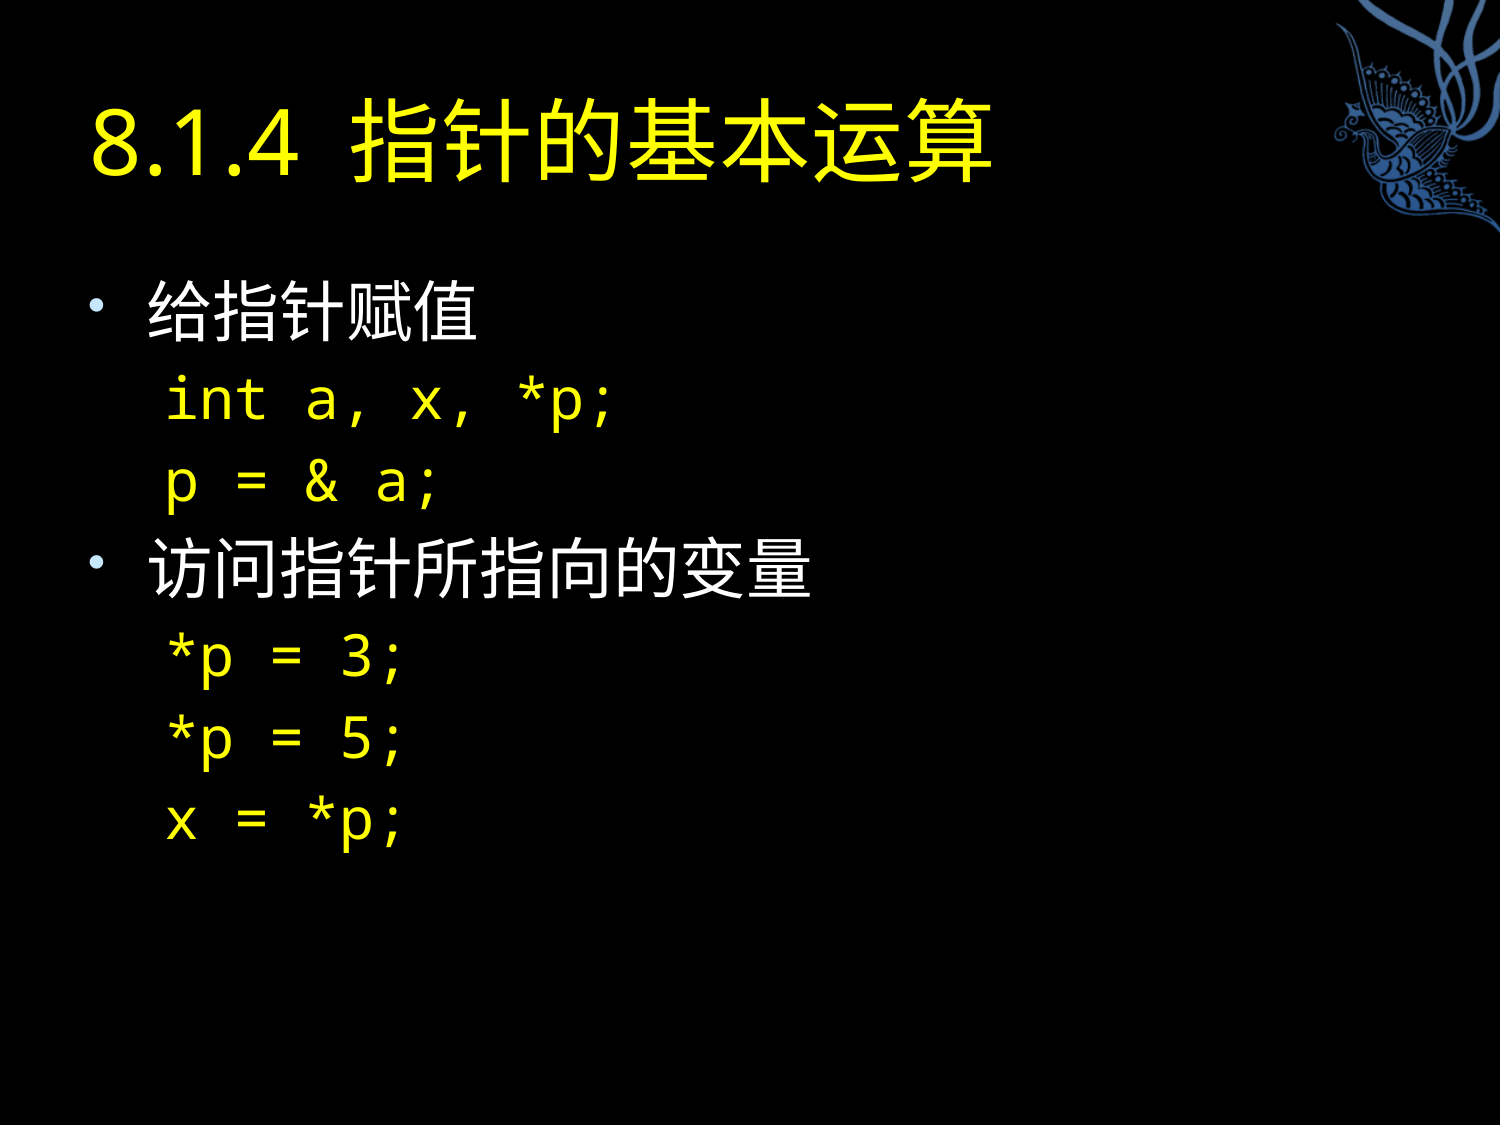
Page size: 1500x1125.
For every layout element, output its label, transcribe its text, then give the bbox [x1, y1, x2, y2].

list 给指针赋值 int a, x, *p; p = & a; 访问指针所指向的变量 *p = 3; *p = 5; x = *p; [75, 262, 1425, 1005]
title 8.1.4 指针的基本运算 [75, 45, 1351, 233]
